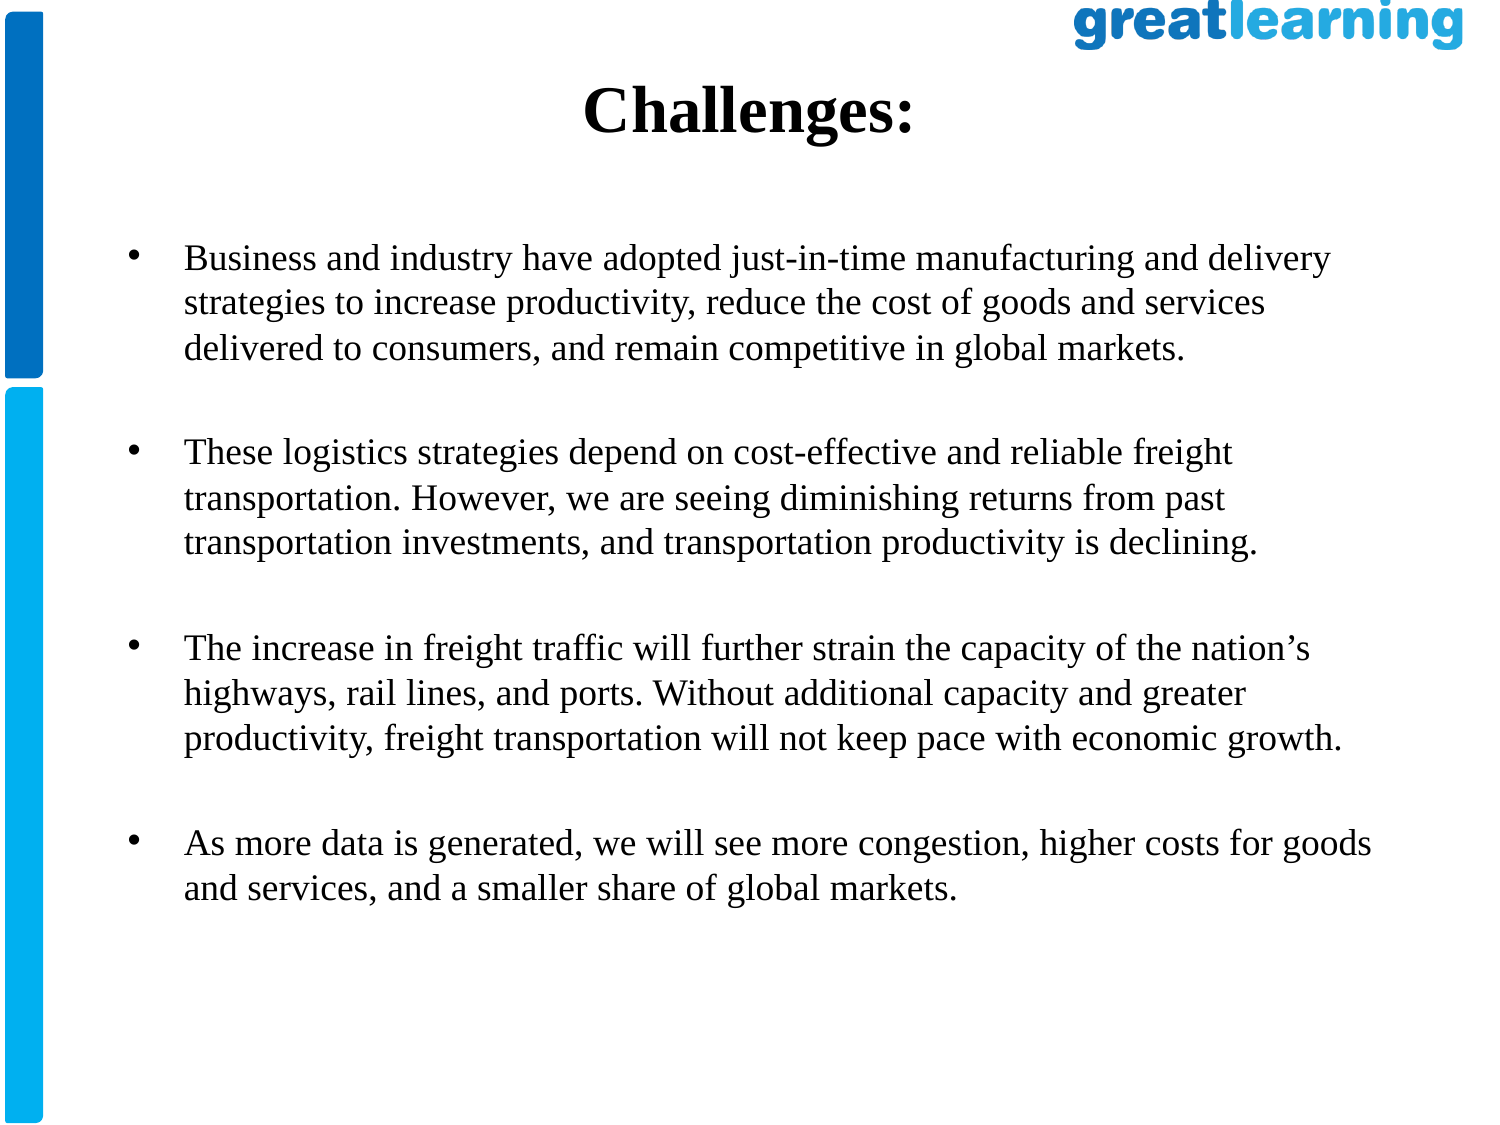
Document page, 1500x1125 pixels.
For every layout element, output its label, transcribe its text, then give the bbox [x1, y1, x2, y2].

subtitle Business and industry have adopted just-in-time manufacturing and delivery strategies to increase productivity, reduce the cost of goods and services delivered to consumers, and remain competitive in global markets. These logistics strategies depend on cost-effective and reliable freight transportation. However, we are seeing diminishing returns from past transportation investments, and transportation productivity is declining. The increase in freight traffic will further strain the capacity of the nation’s highways, rail lines, and ports. Without additional capacity and greater productivity, freight transportation will not keep pace with economic growth. As more data is generated, we will see more congestion, higher costs for goods and services, and a smaller share of global markets. [112, 224, 1400, 1025]
title Challenges: [112, 50, 1388, 163]
picture [1074, 0, 1463, 50]
